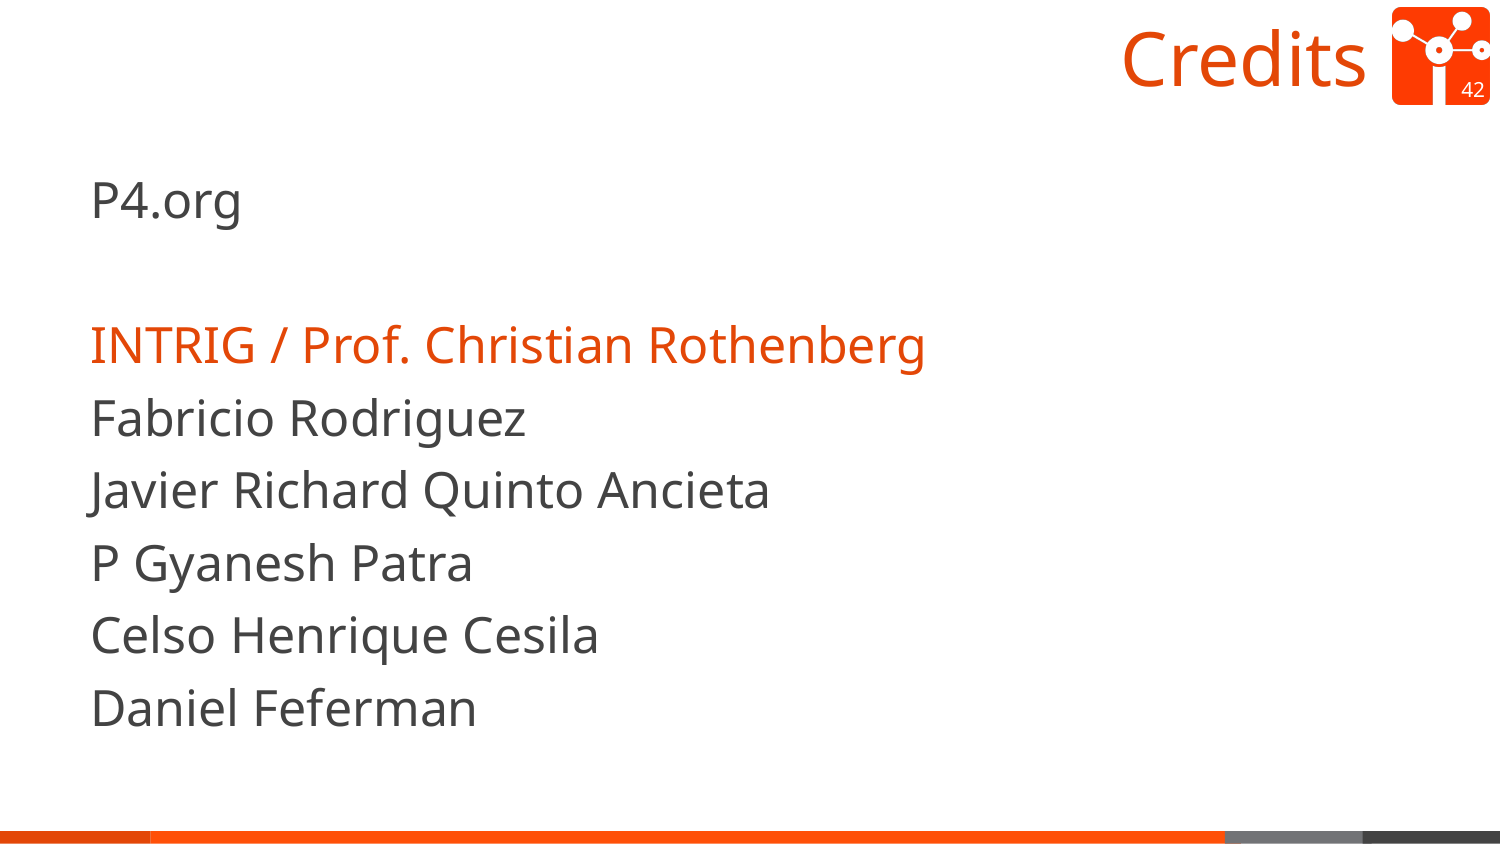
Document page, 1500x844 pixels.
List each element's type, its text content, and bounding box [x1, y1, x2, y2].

title Credits [111, 0, 1384, 112]
slide_number ‹#› [1434, 74, 1500, 109]
list P4.org INTRIG / Prof. Christian Rothenberg Fabricio Rodriguez Javier Richard Quinto Ancieta P Gyanesh Patra Celso Henrique Cesila Daniel Feferman [75, 153, 1434, 783]
picture [1392, 7, 1490, 105]
